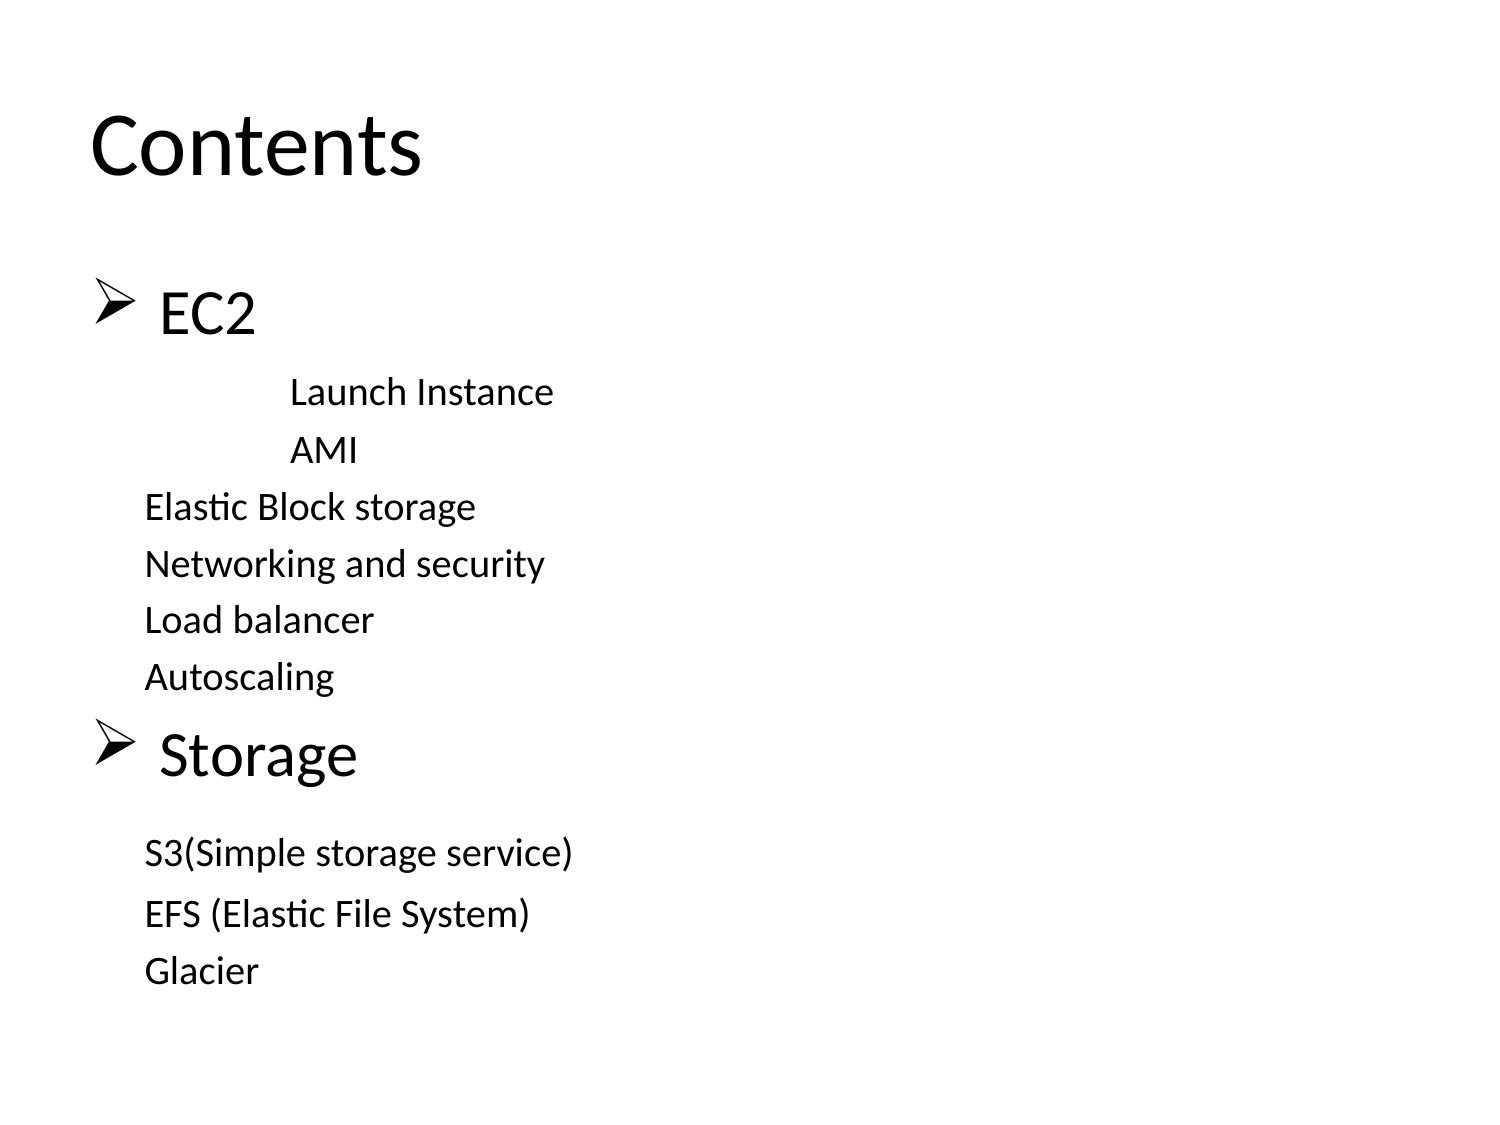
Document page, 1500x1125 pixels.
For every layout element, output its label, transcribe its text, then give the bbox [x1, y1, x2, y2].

list EC2 Launch Instance AMI Elastic Block storage Networking and security Load balancer Autoscaling Storage S3(Simple storage service) EFS (Elastic File System) Glacier [75, 262, 1425, 1005]
title Contents [75, 45, 1425, 233]
